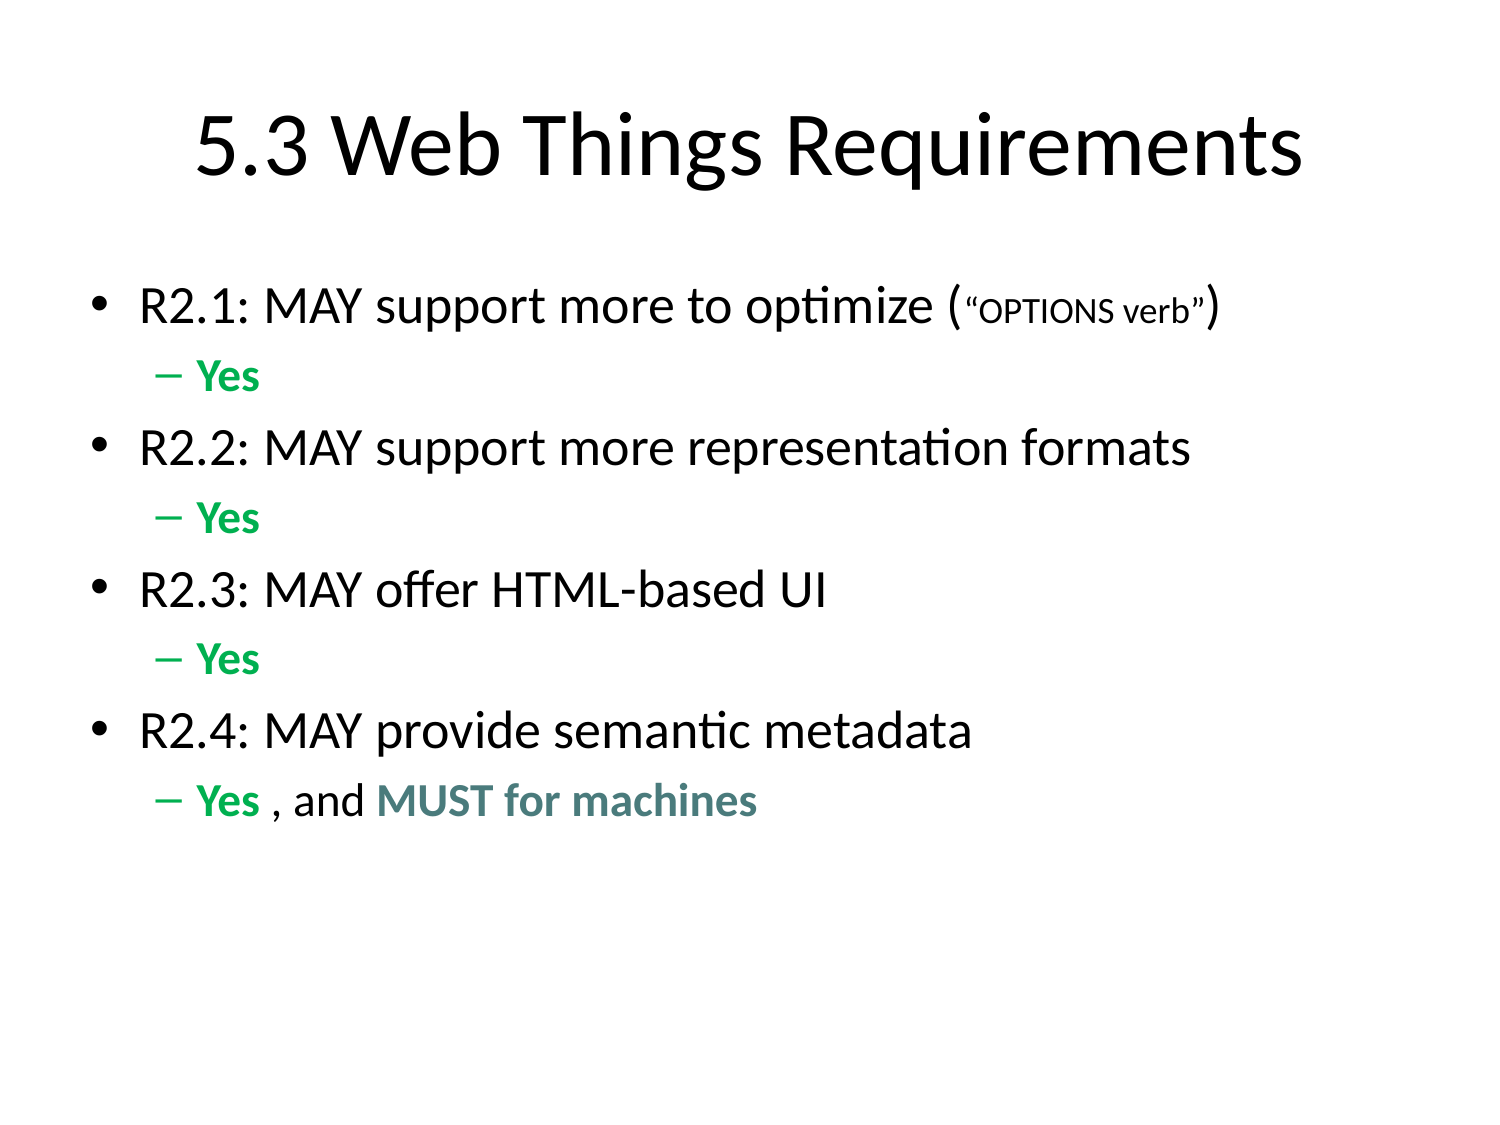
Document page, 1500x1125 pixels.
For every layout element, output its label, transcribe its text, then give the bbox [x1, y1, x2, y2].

title 5.3 Web Things Requirements [75, 45, 1425, 233]
list R2.1: MAY support more to optimize (“OPTIONS verb”) Yes R2.2: MAY support more representation formats Yes R2.3: MAY offer HTML-based UI Yes R2.4: MAY provide semantic metadata Yes , and MUST for machines [75, 262, 1425, 1125]
